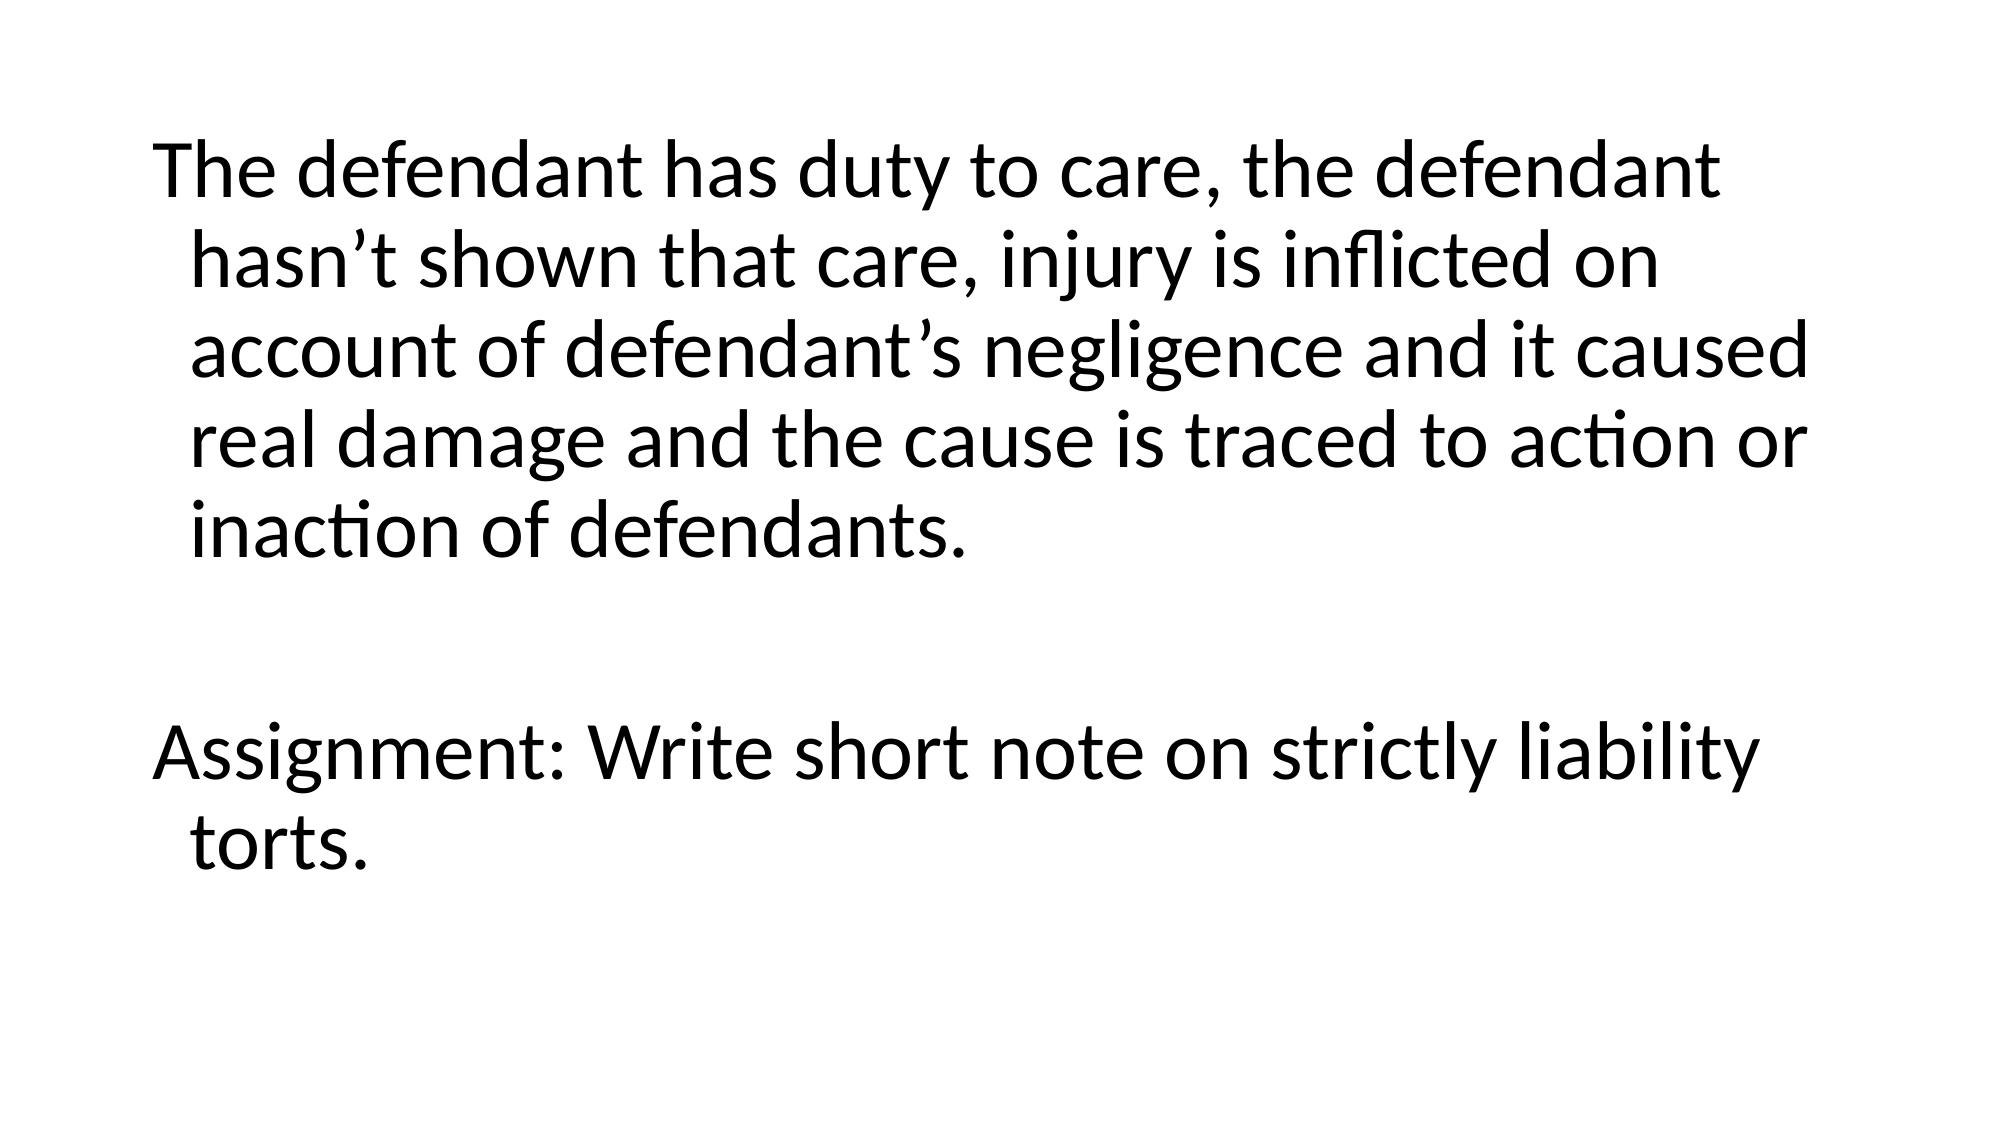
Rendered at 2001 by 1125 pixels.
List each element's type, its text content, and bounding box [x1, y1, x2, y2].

list The defendant has duty to care, the defendant hasn’t shown that care, injury is inflicted on account of defendant’s negligence and it caused real damage and the cause is traced to action or inaction of defendants. Assignment: Write short note on strictly liability torts. [137, 118, 1863, 1014]
